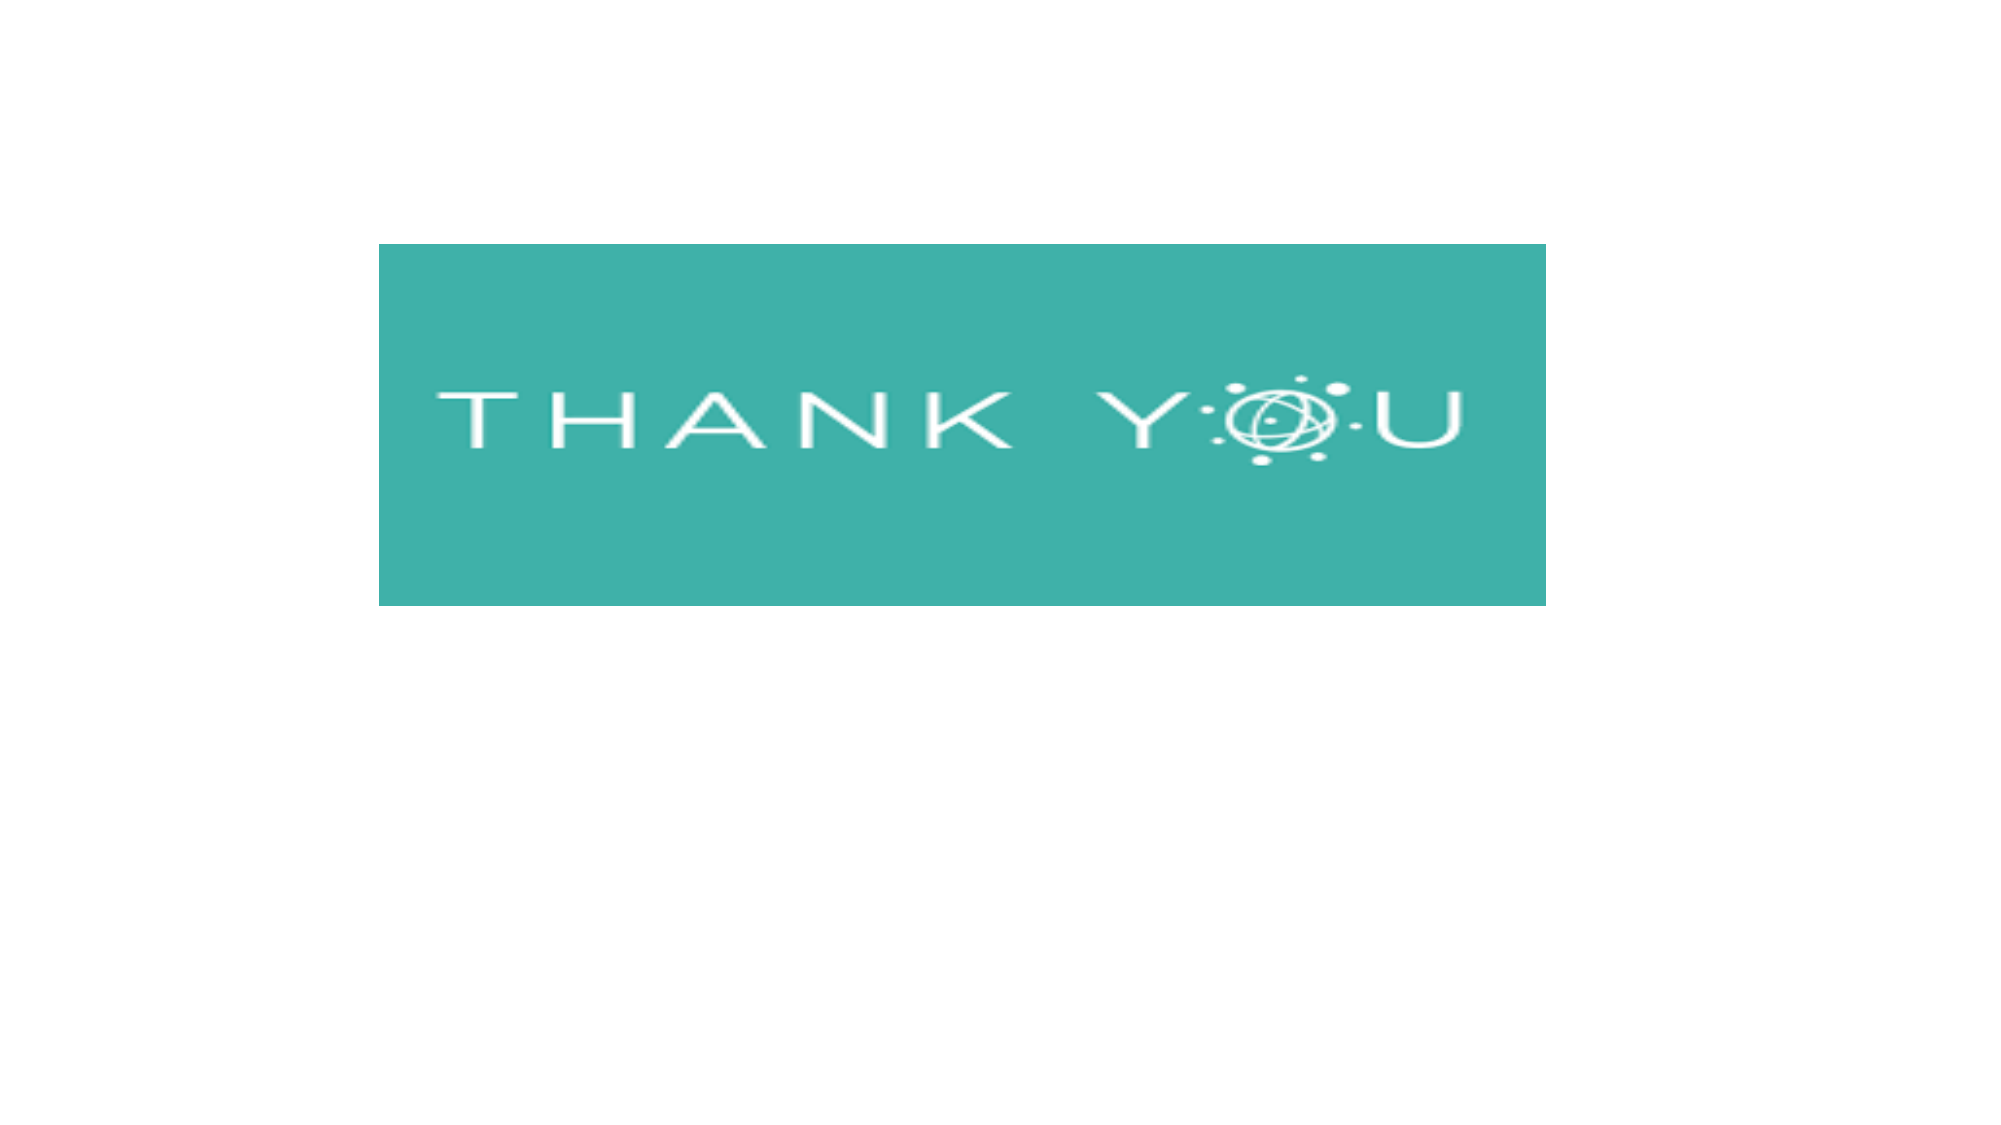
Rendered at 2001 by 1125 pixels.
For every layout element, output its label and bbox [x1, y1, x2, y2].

picture [379, 244, 1546, 606]
